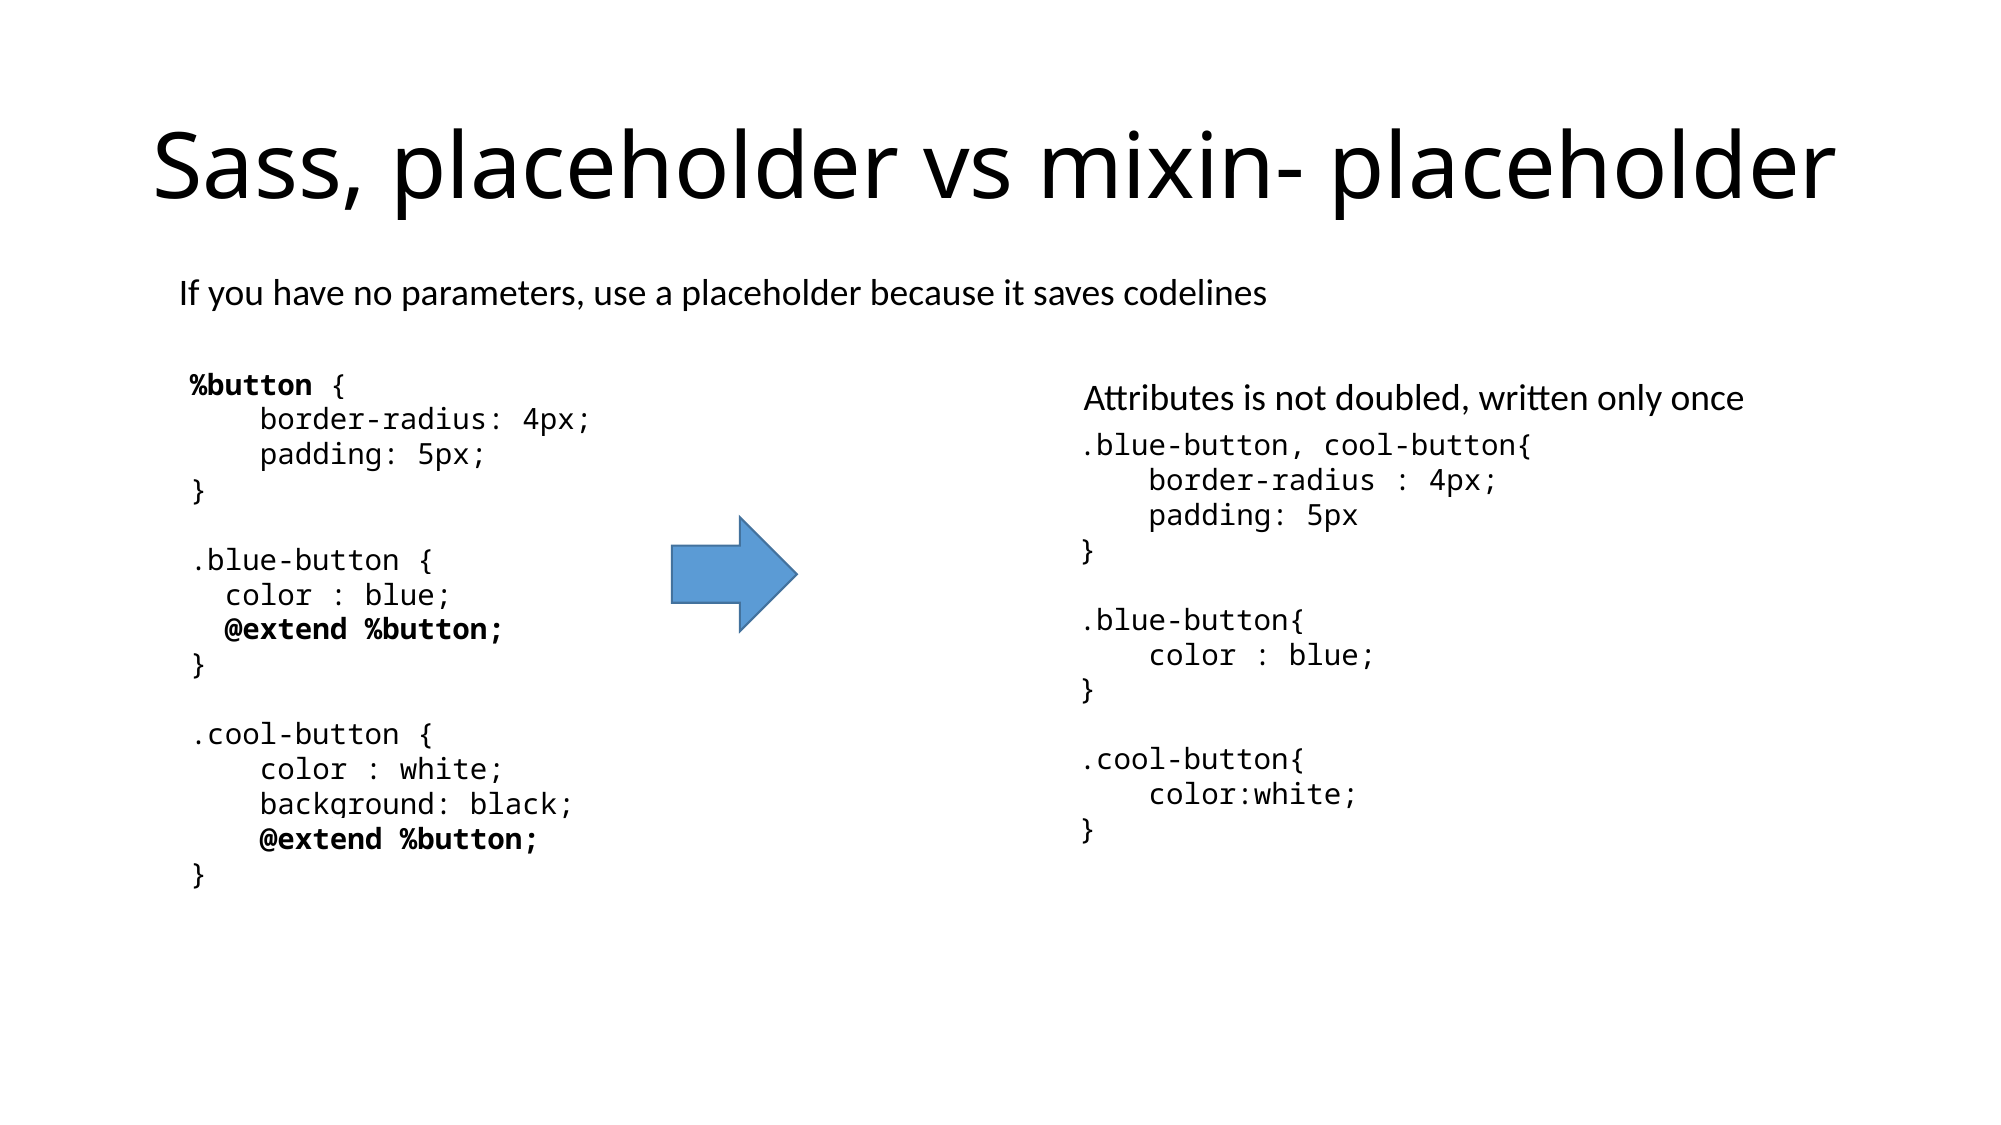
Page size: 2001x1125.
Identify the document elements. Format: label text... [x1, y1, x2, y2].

text_box Attributes is not doubled, written only once [1068, 365, 1761, 426]
text_box %button { border-radius: 4px; padding: 5px; } .blue-button { color : blue; @extend %button; } .cool-button { color : white; background: black; @extend %button; } [174, 358, 779, 898]
text_box .blue-button, cool-button{ border-radius : 4px; padding: 5px } .blue-button{ color : blue; } .cool-button{ color:white; } [1064, 418, 2000, 853]
title Sass, placeholder vs mixin- placeholder [137, 59, 1863, 278]
text_box If you have no parameters, use a placeholder because it saves codelines [164, 260, 1284, 321]
text_box [670, 514, 799, 634]
